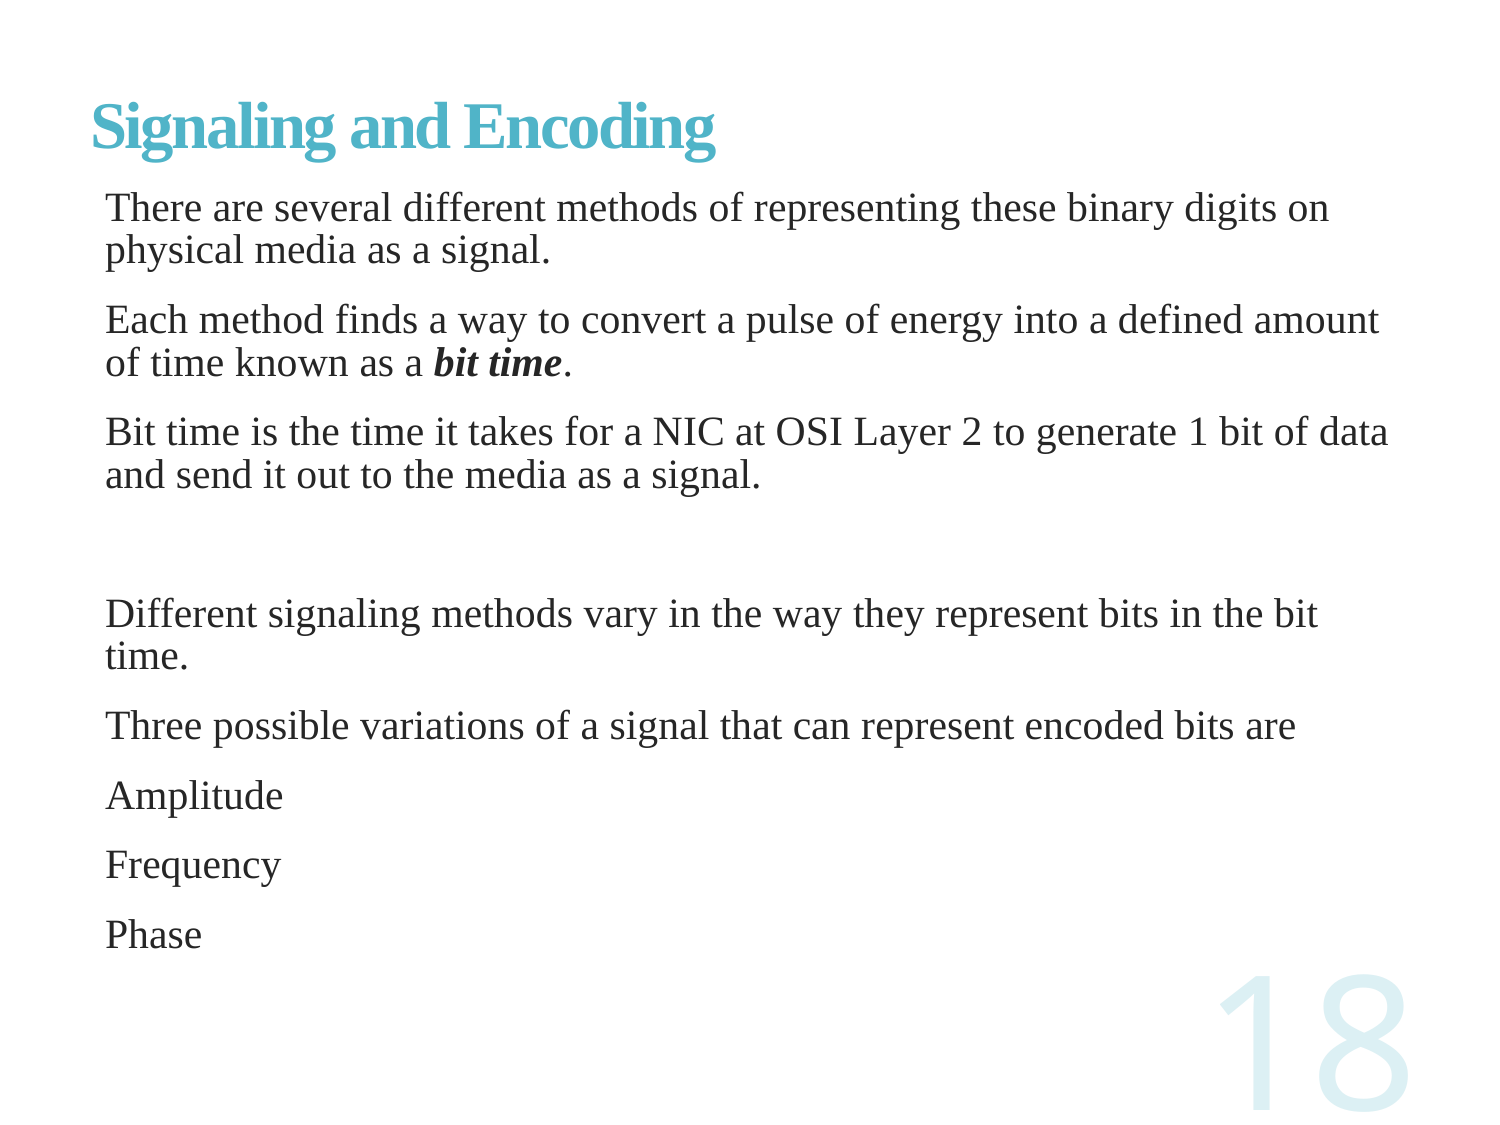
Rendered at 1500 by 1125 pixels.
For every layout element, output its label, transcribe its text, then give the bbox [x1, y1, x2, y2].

title Signaling and Encoding [75, 75, 1425, 179]
slide_number 18 [1073, 956, 1433, 1125]
list There are several different methods of representing these binary digits on physical media as a signal. Each method finds a way to convert a pulse of energy into a defined amount of time known as a bit time. Bit time is the time it takes for a NIC at OSI Layer 2 to generate 1 bit of data and send it out to the media as a signal. Different signaling methods vary in the way they represent bits in the bit time. Three possible variations of a signal that can represent encoded bits are Amplitude Frequency Phase [75, 179, 1425, 1063]
